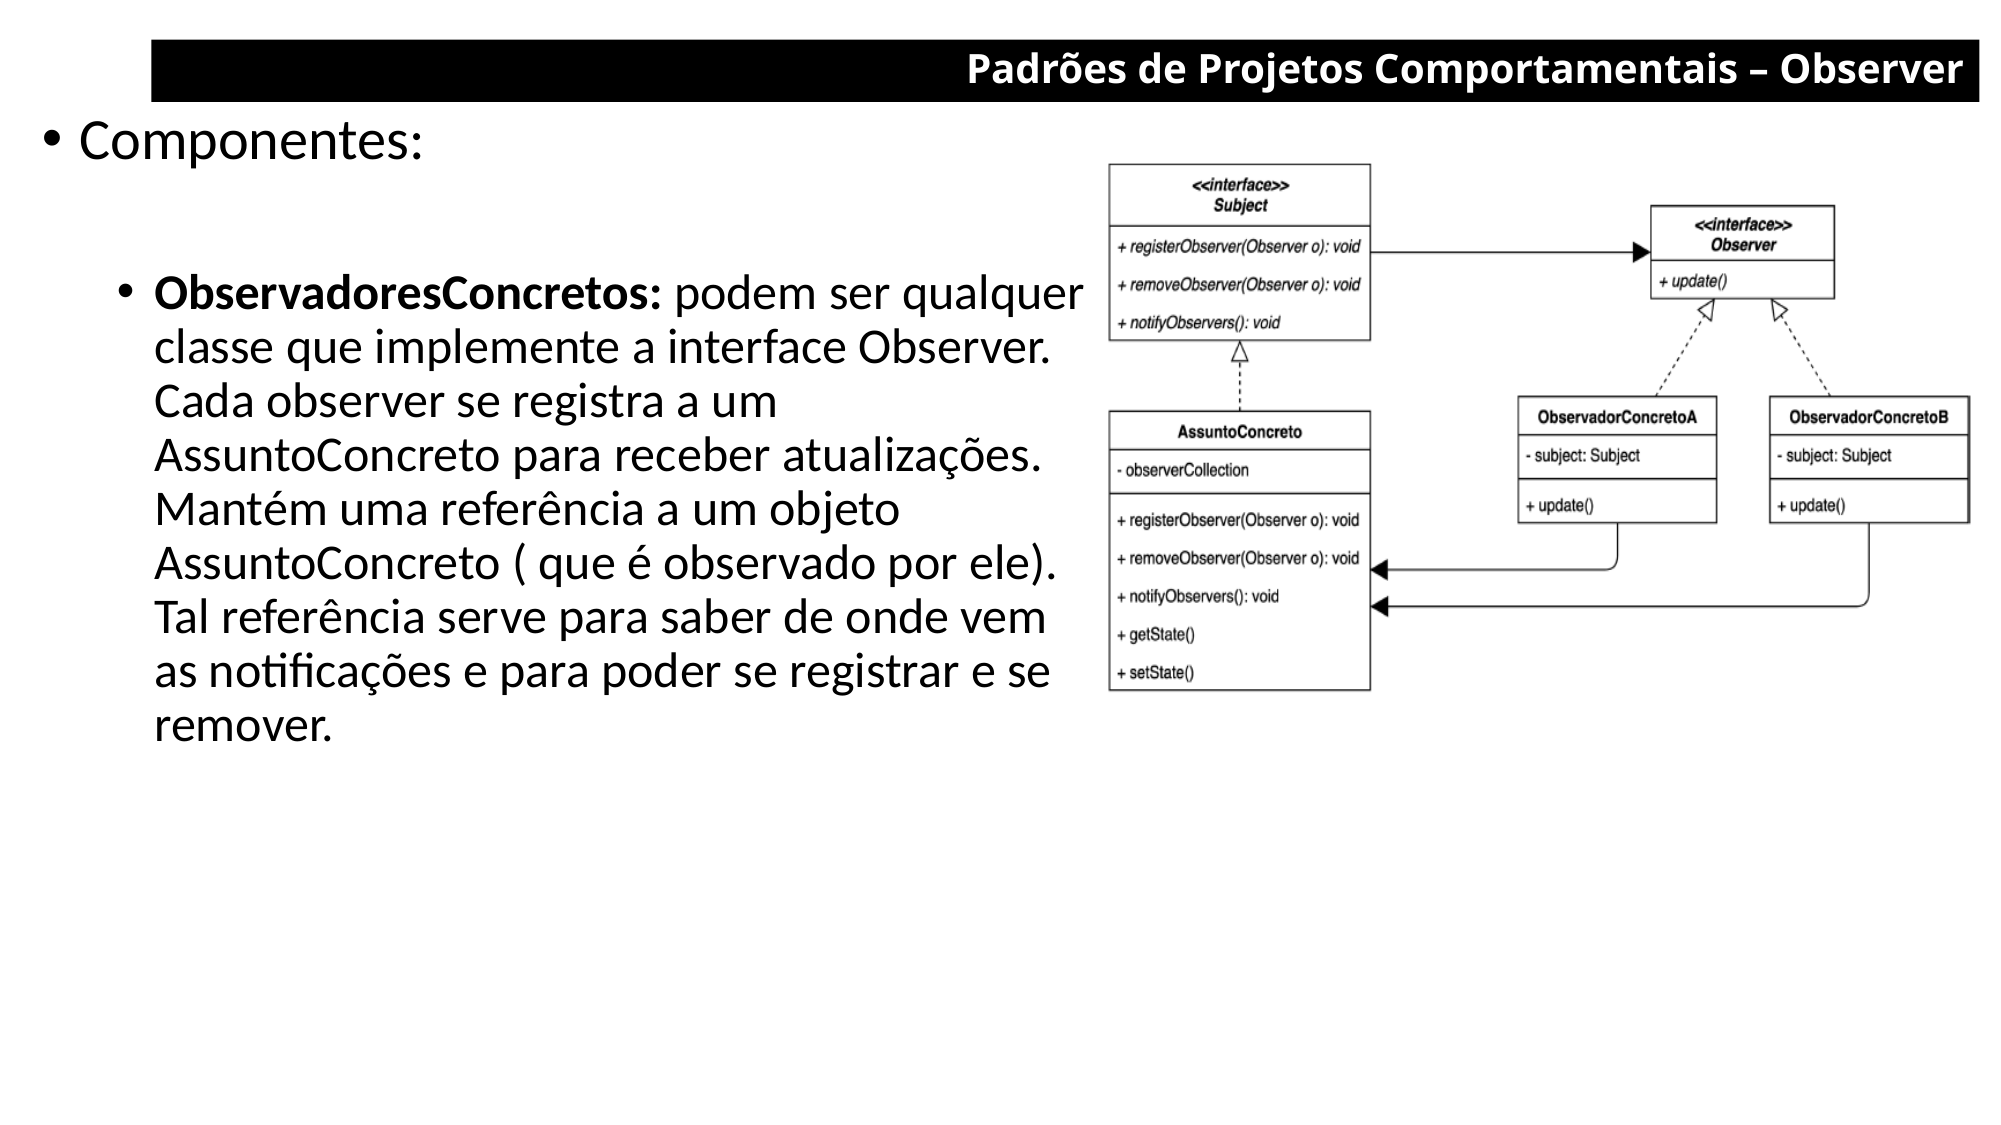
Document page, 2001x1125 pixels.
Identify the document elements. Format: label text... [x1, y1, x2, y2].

text_box Padrões de Projetos Comportamentais – Observer [151, 39, 1980, 102]
list Componentes: ObservadoresConcretos: podem ser qualquer classe que implemente a interface Observer. Cada observer se registra a um AssuntoConcreto para receber atualizações. Mantém uma referência a um objeto AssuntoConcreto ( que é observado por ele). Tal referência serve para saber de onde vem as notificações e para poder se registrar e se remover. [26, 102, 1106, 1105]
picture [1105, 157, 1974, 699]
